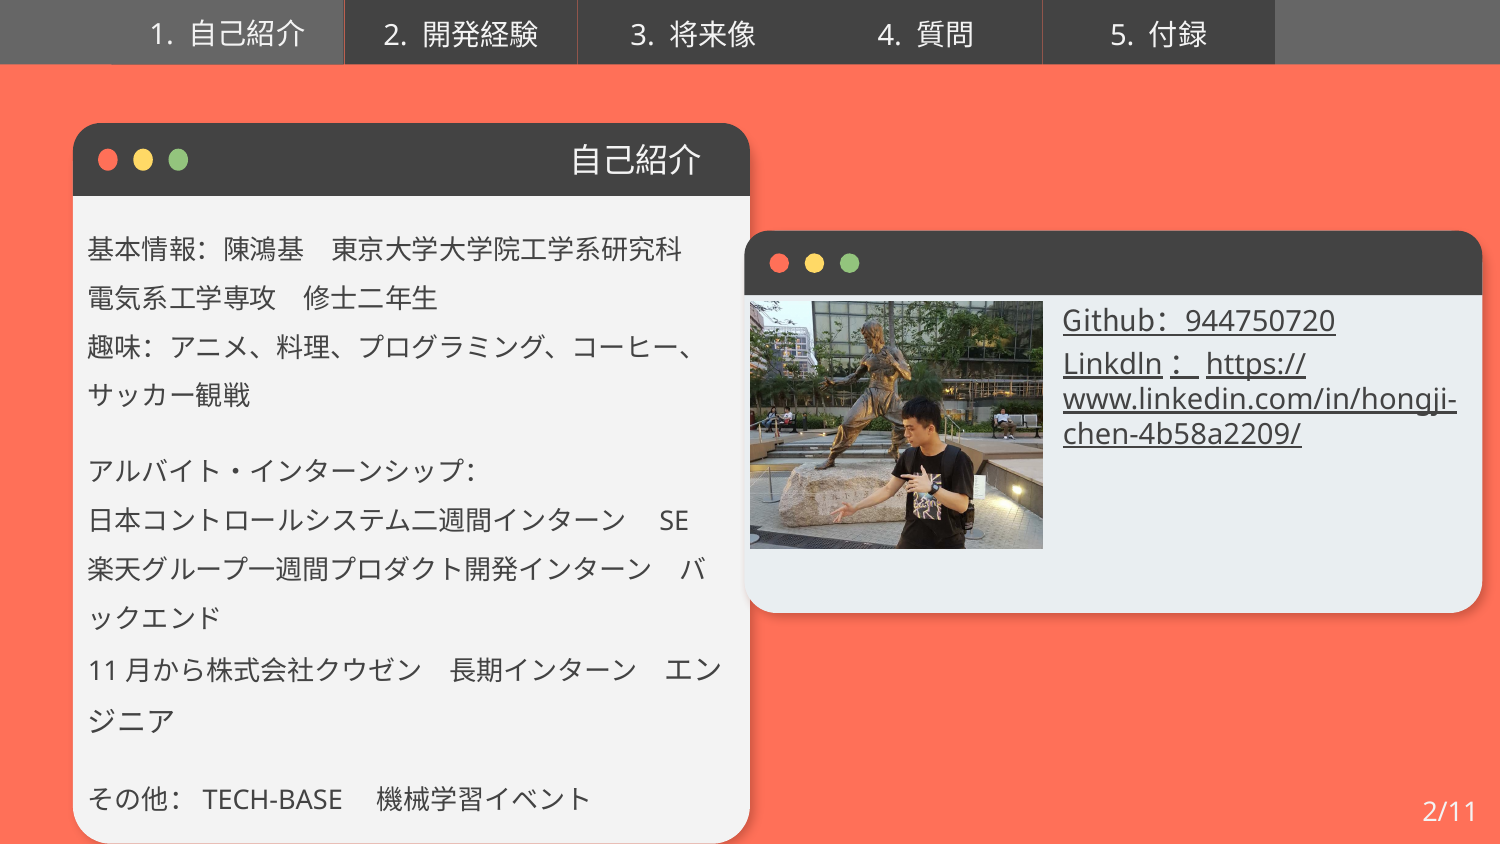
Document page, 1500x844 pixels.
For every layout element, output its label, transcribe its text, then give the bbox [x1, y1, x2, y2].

picture [749, 300, 1043, 549]
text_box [744, 230, 1483, 614]
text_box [72, 122, 751, 844]
slide_number 2/11 [1403, 779, 1494, 844]
text_box 1. 自己紹介 [111, 0, 344, 65]
